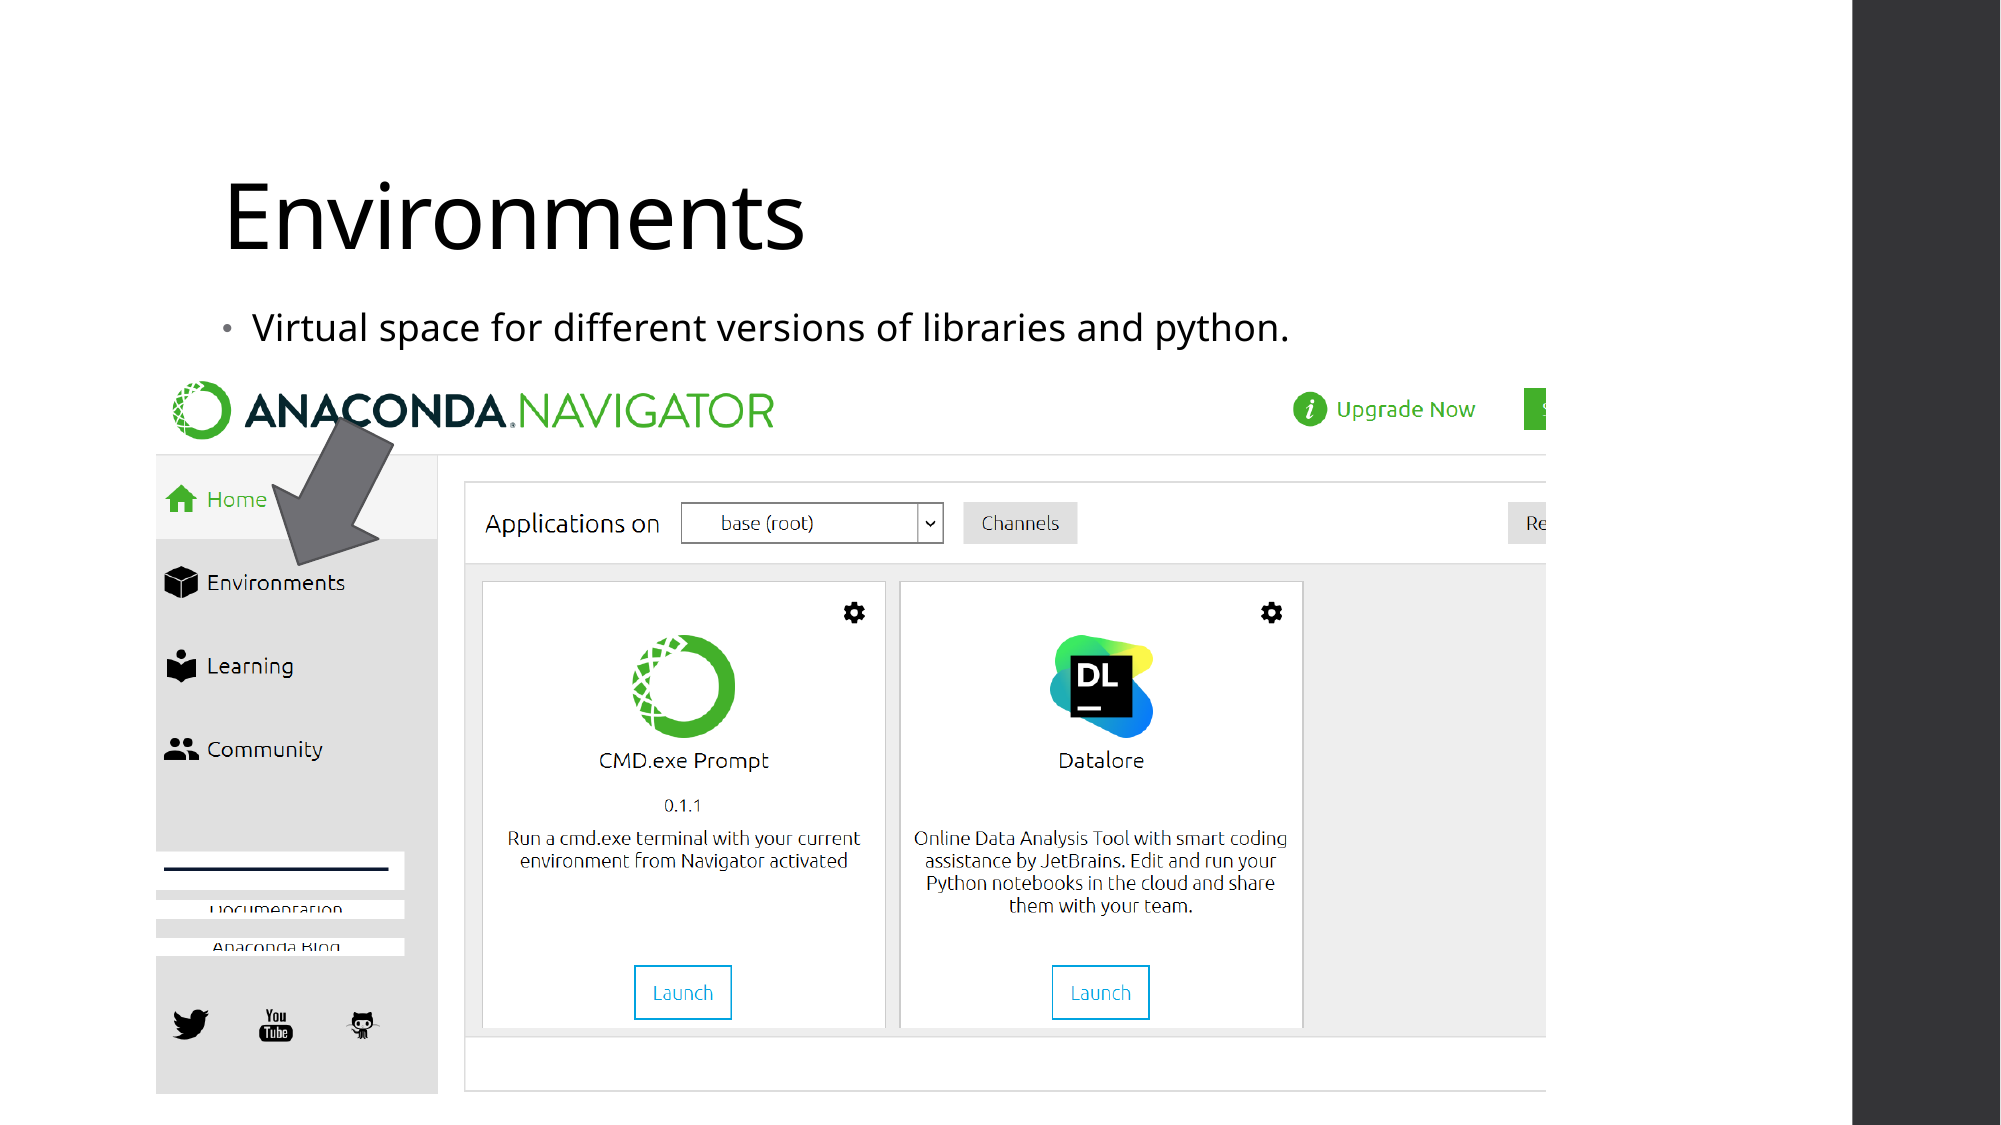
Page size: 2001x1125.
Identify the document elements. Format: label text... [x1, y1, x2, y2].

list Virtual space for different versions of libraries and python. [206, 299, 1617, 1014]
title Environments [206, 60, 1797, 278]
picture [155, 359, 1546, 1094]
